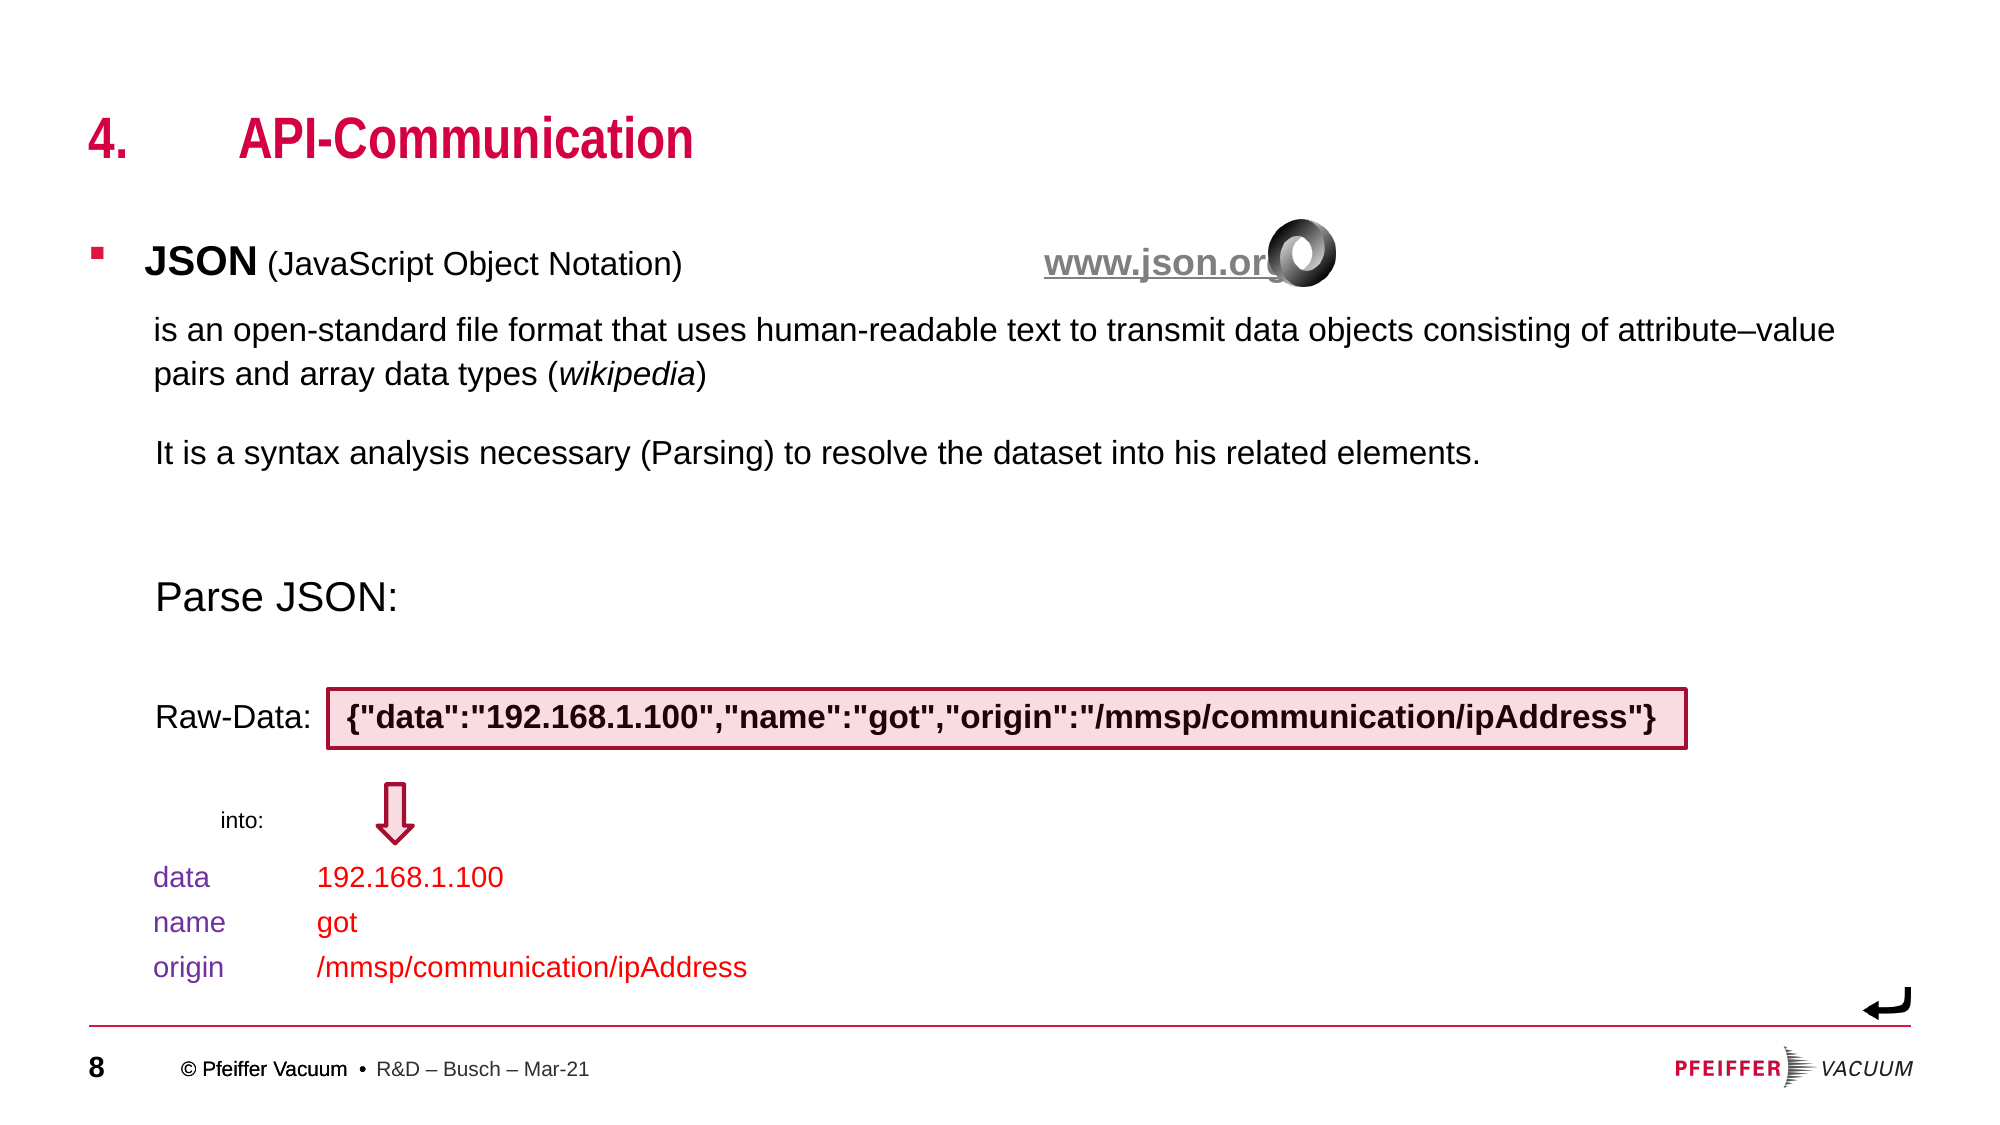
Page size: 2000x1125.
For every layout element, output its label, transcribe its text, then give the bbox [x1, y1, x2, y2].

table_header 192.168.1.100 [317, 855, 1228, 900]
text_box [375, 782, 415, 846]
text_box [326, 687, 1688, 750]
text_box JSON (JavaScript Object Notation) www.json.org is an open-standard file format that uses human-readable text to transmit data objects consisting of attribute–value pairs and array data types (wikipedia) [73, 221, 1876, 397]
picture [1862, 986, 1912, 1020]
picture [1268, 219, 1336, 288]
title 4. API-Communication [88, 70, 1911, 248]
table_cell origin [153, 945, 317, 990]
text_box [113, 254, 1936, 1029]
table_cell /mmsp/communication/ipAddress [317, 945, 1228, 990]
table_cell got [317, 900, 1228, 945]
table_header data [153, 855, 317, 900]
picture [1676, 1046, 1913, 1088]
table_cell name [153, 900, 317, 945]
footer R&D – Busch – Mar-21 [376, 1055, 1665, 1088]
